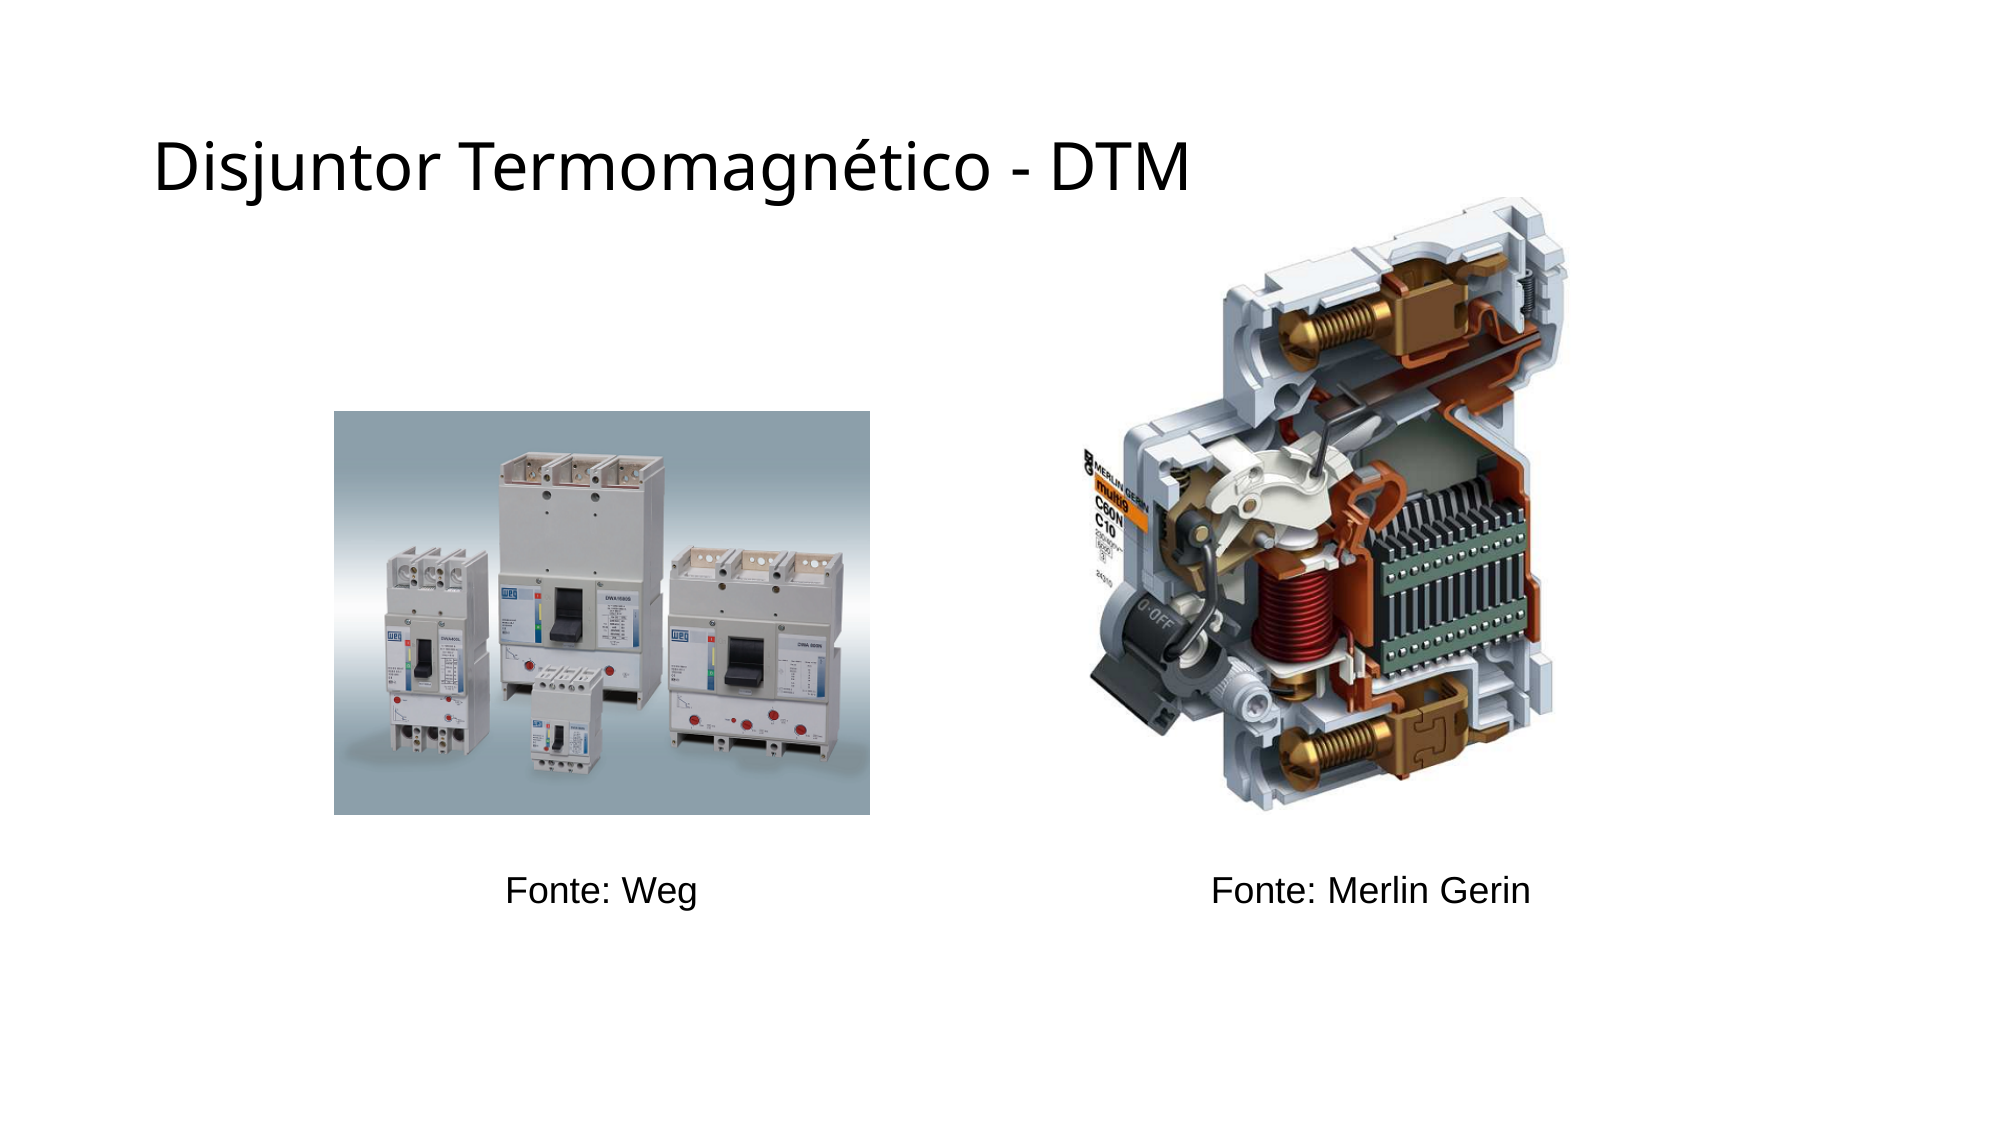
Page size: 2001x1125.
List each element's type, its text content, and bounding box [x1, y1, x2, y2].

text_box Fonte: Weg [490, 858, 714, 919]
title Disjuntor Termomagnético - DTM [137, 59, 1863, 278]
picture [334, 411, 870, 815]
text_box Fonte: Merlin Gerin [1196, 858, 1547, 919]
picture [1076, 197, 1572, 815]
